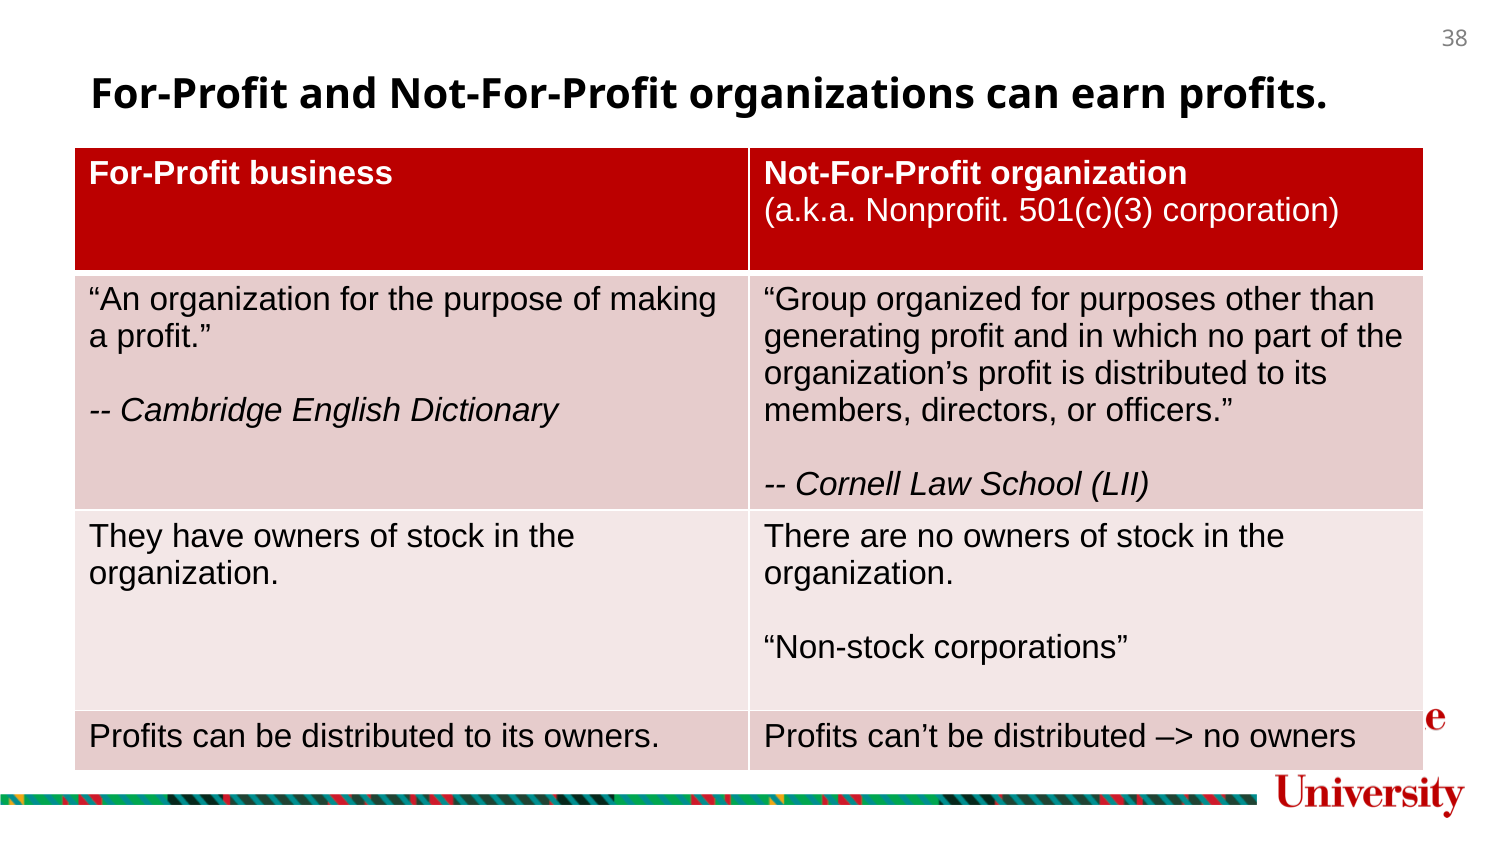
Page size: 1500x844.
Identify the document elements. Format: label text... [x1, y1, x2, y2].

table_cell There are no owners of stock in the organization. “Non-stock corporations” [750, 511, 1423, 710]
picture [1275, 696, 1465, 818]
title For-Profit and Not-For-Profit organizations can earn profits. [75, 59, 1425, 146]
table_cell “An organization for the purpose of making a profit.” -- Cambridge English Dictionary [75, 276, 748, 509]
picture [1, 795, 1256, 805]
table_cell Profits can’t be distributed –> no owners [750, 711, 1423, 770]
table_cell They have owners of stock in the organization. [75, 511, 748, 710]
table_cell Profits can be distributed to its owners. [75, 711, 748, 770]
table_header Not-For-Profit organization (a.k.a. Nonprofit. 501(c)(3) corporation) [750, 148, 1423, 270]
table_header For-Profit business [75, 148, 748, 270]
table_cell “Group organized for purposes other than generating profit and in which no part of the organization’s profit is distributed to its members, directors, or officers.” -- Cornell Law School (LII) [750, 276, 1423, 509]
